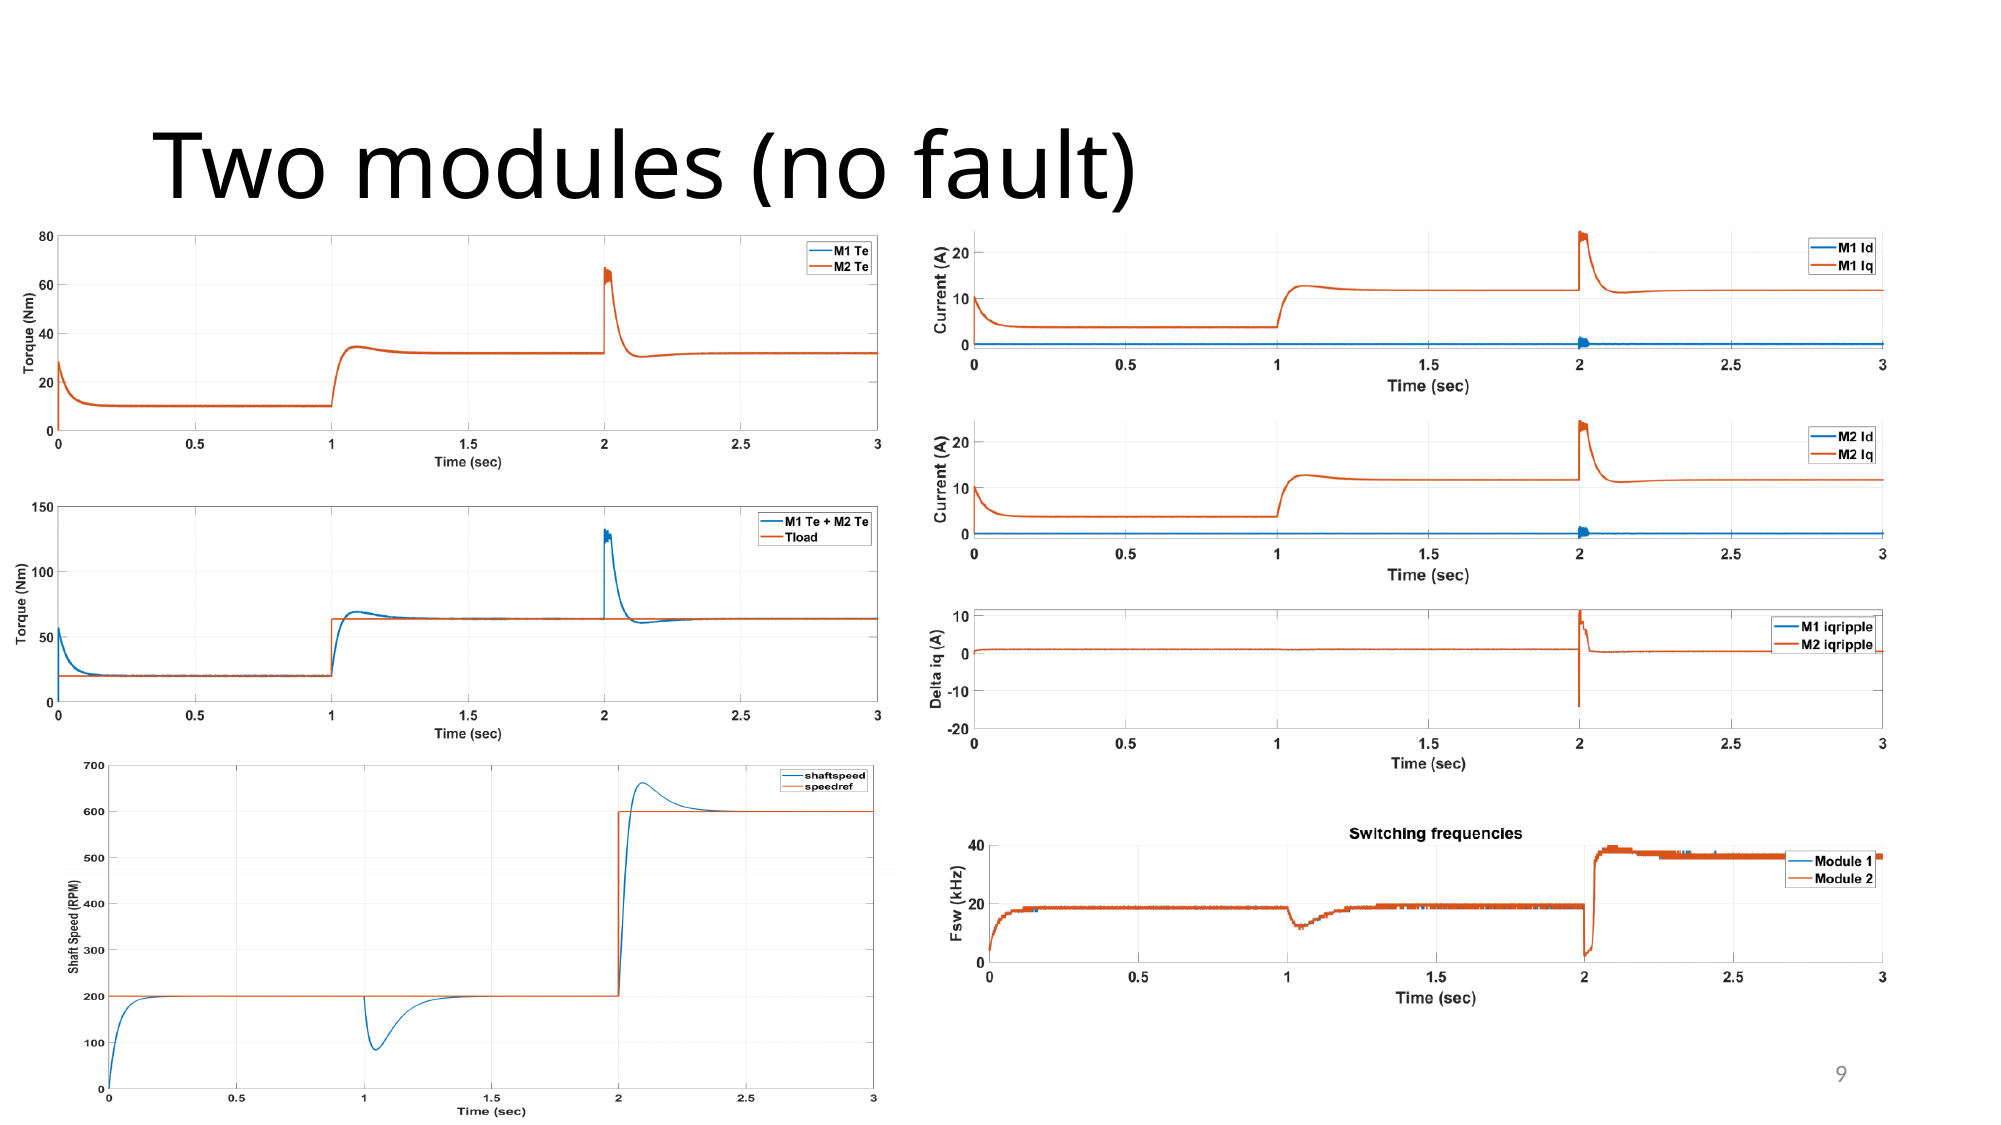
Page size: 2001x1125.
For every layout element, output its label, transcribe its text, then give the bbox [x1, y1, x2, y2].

picture [0, 207, 901, 1125]
picture [911, 216, 1925, 780]
picture [935, 824, 1924, 1010]
title Two modules (no fault) [137, 59, 1863, 278]
slide_number 9 [1412, 1042, 1863, 1103]
